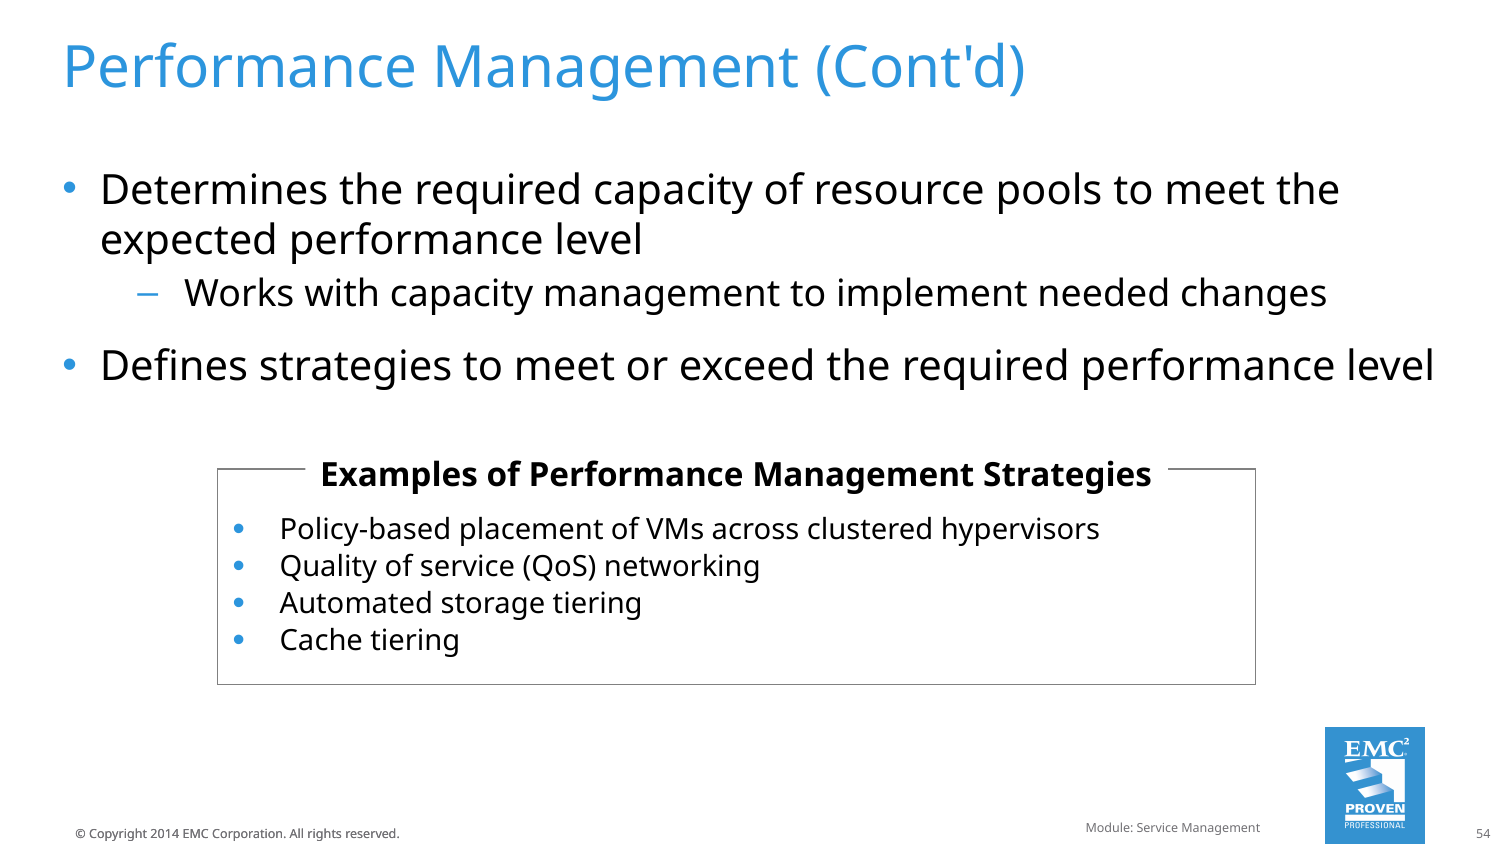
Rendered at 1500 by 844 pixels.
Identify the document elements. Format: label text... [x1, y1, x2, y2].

text_box Examples of Performance Management Strategies [305, 446, 1168, 501]
text_box Policy-based placement of VMs across clustered hypervisors Quality of service (QoS) networking Automated storage tiering Cache tiering [217, 469, 1256, 685]
picture [1325, 727, 1425, 844]
list Determines the required capacity of resource pools to meet the expected performance level Works with capacity management to implement needed changes Defines strategies to meet or exceed the required performance level [62, 162, 1450, 725]
footer Module: Service Management [425, 812, 1275, 835]
title Performance Management (Cont'd) [62, 37, 1450, 113]
